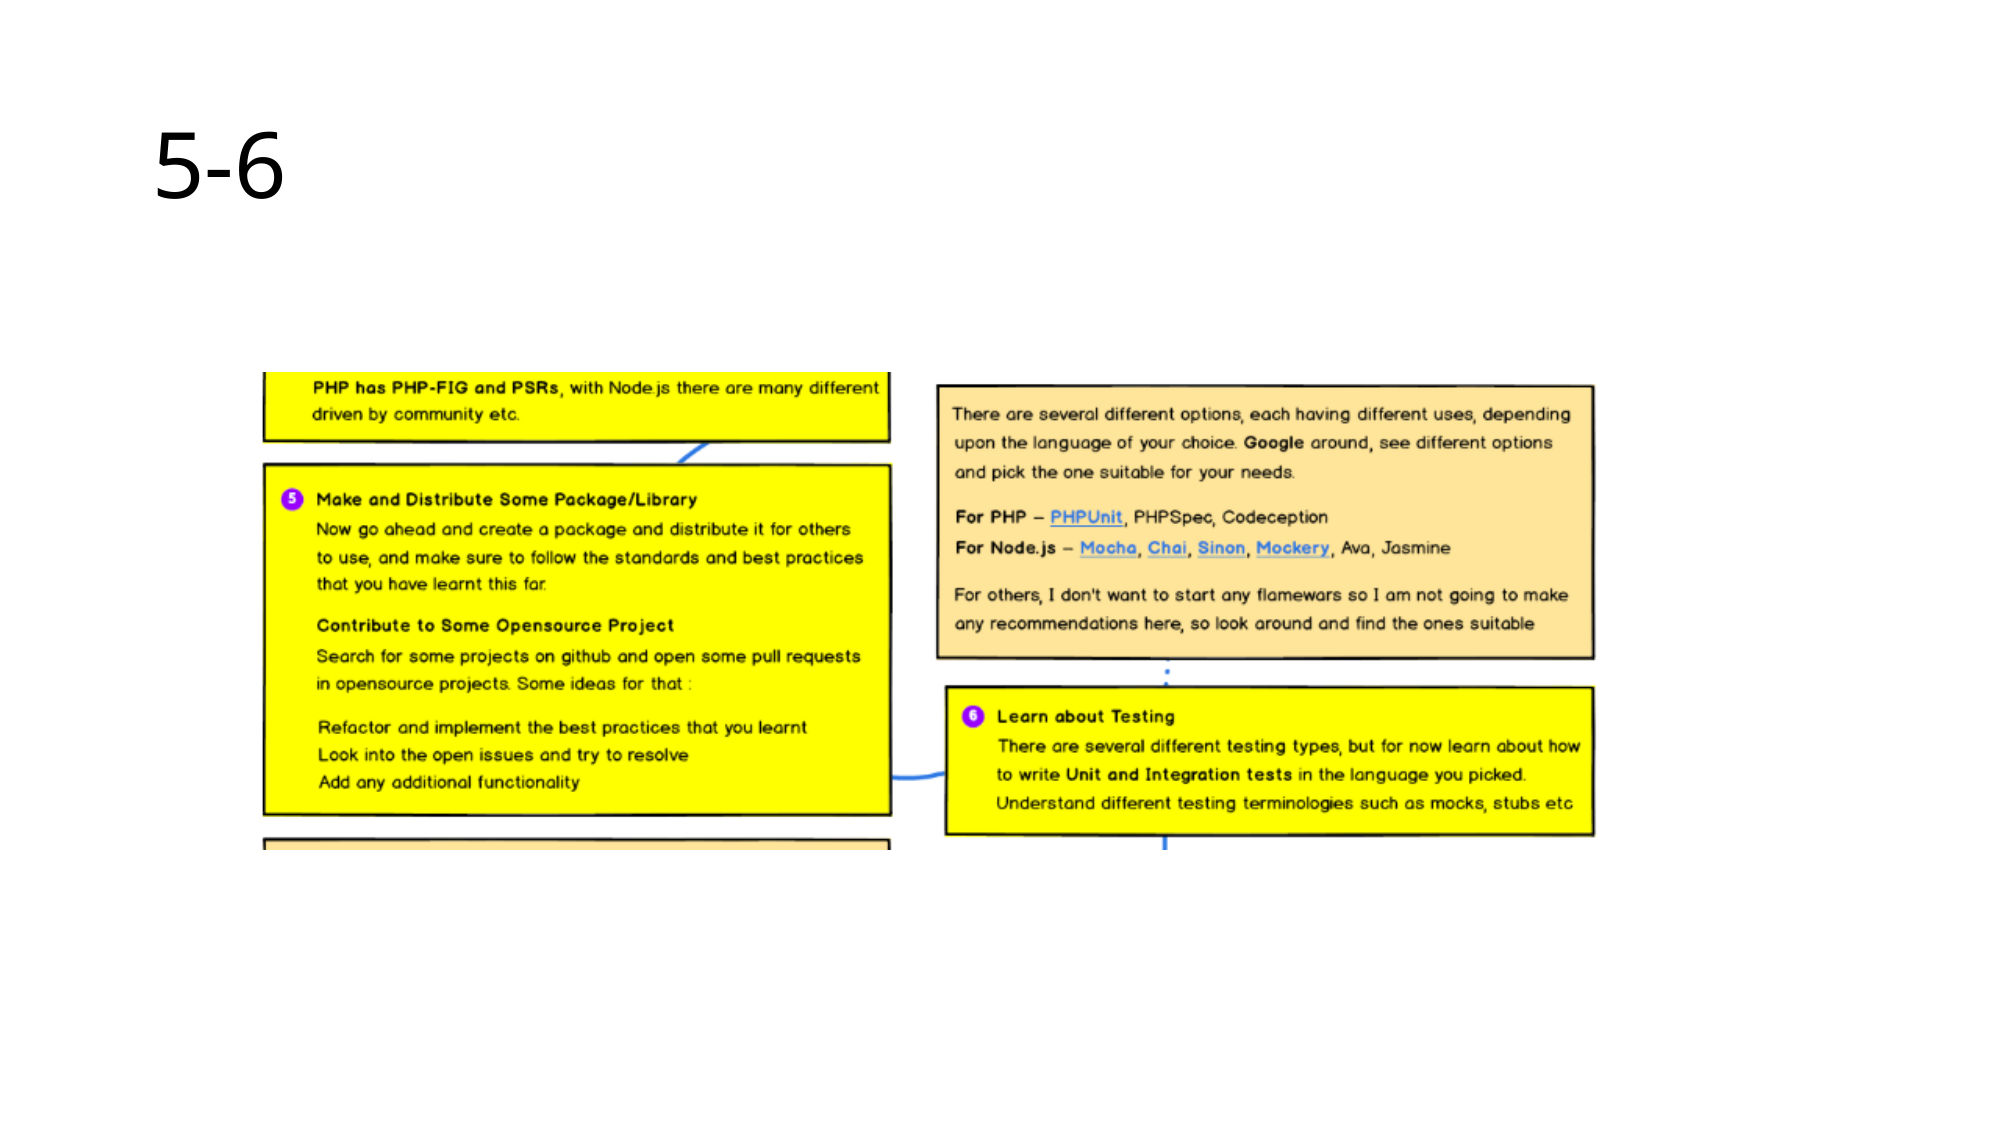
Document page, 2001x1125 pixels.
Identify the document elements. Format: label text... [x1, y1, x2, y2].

picture [238, 372, 1643, 850]
title 5-6 [137, 59, 1863, 278]
